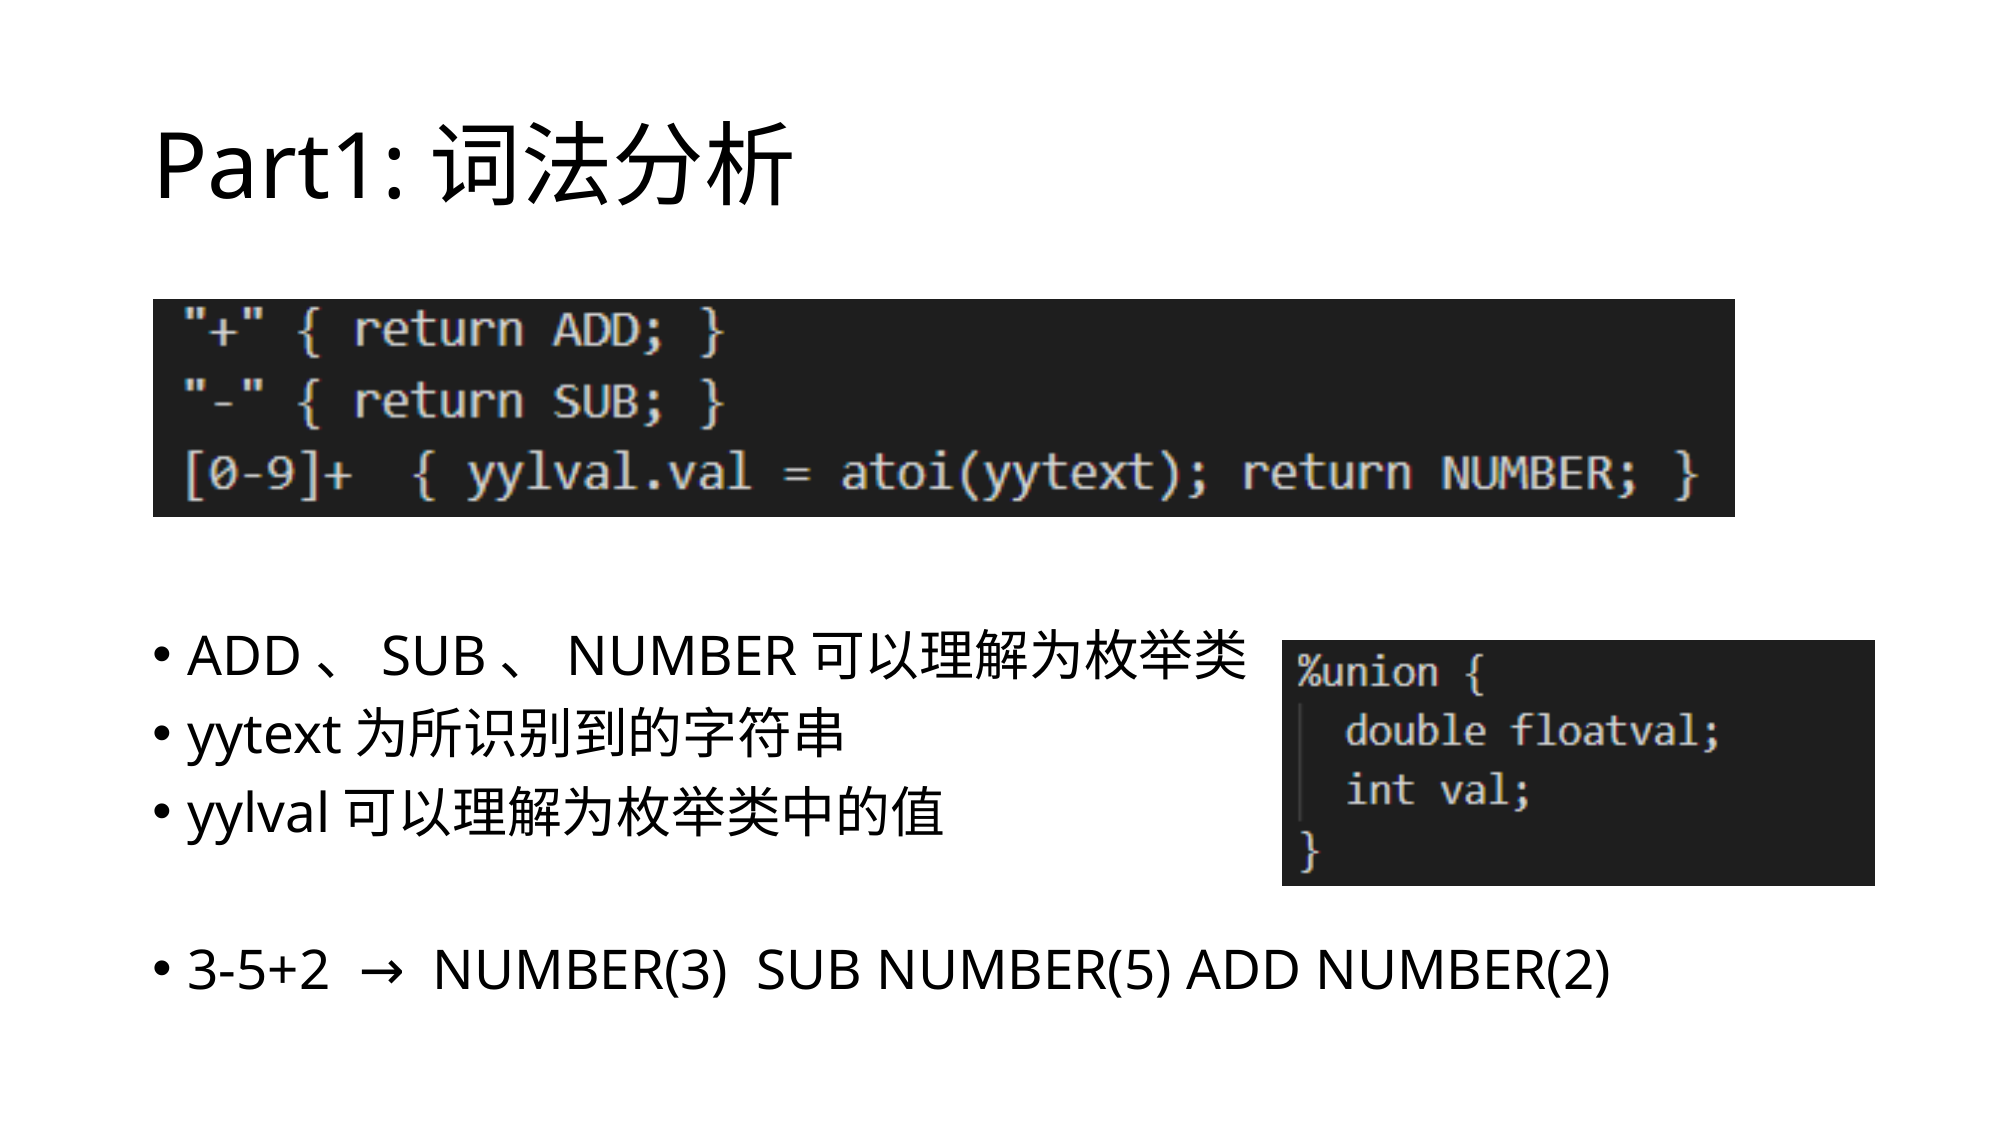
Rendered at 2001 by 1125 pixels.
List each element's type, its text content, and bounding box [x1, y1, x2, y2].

list ADD、SUB、NUMBER可以理解为枚举类 yytext为所识别到的字符串 yylval可以理解为枚举类中的值 3-5+2 → NUMBER(3) SUB NUMBER(5) ADD NUMBER(2) [137, 299, 1863, 1014]
picture [152, 299, 1735, 517]
title Part1:词法分析 [137, 59, 1863, 278]
picture [1282, 640, 1875, 886]
